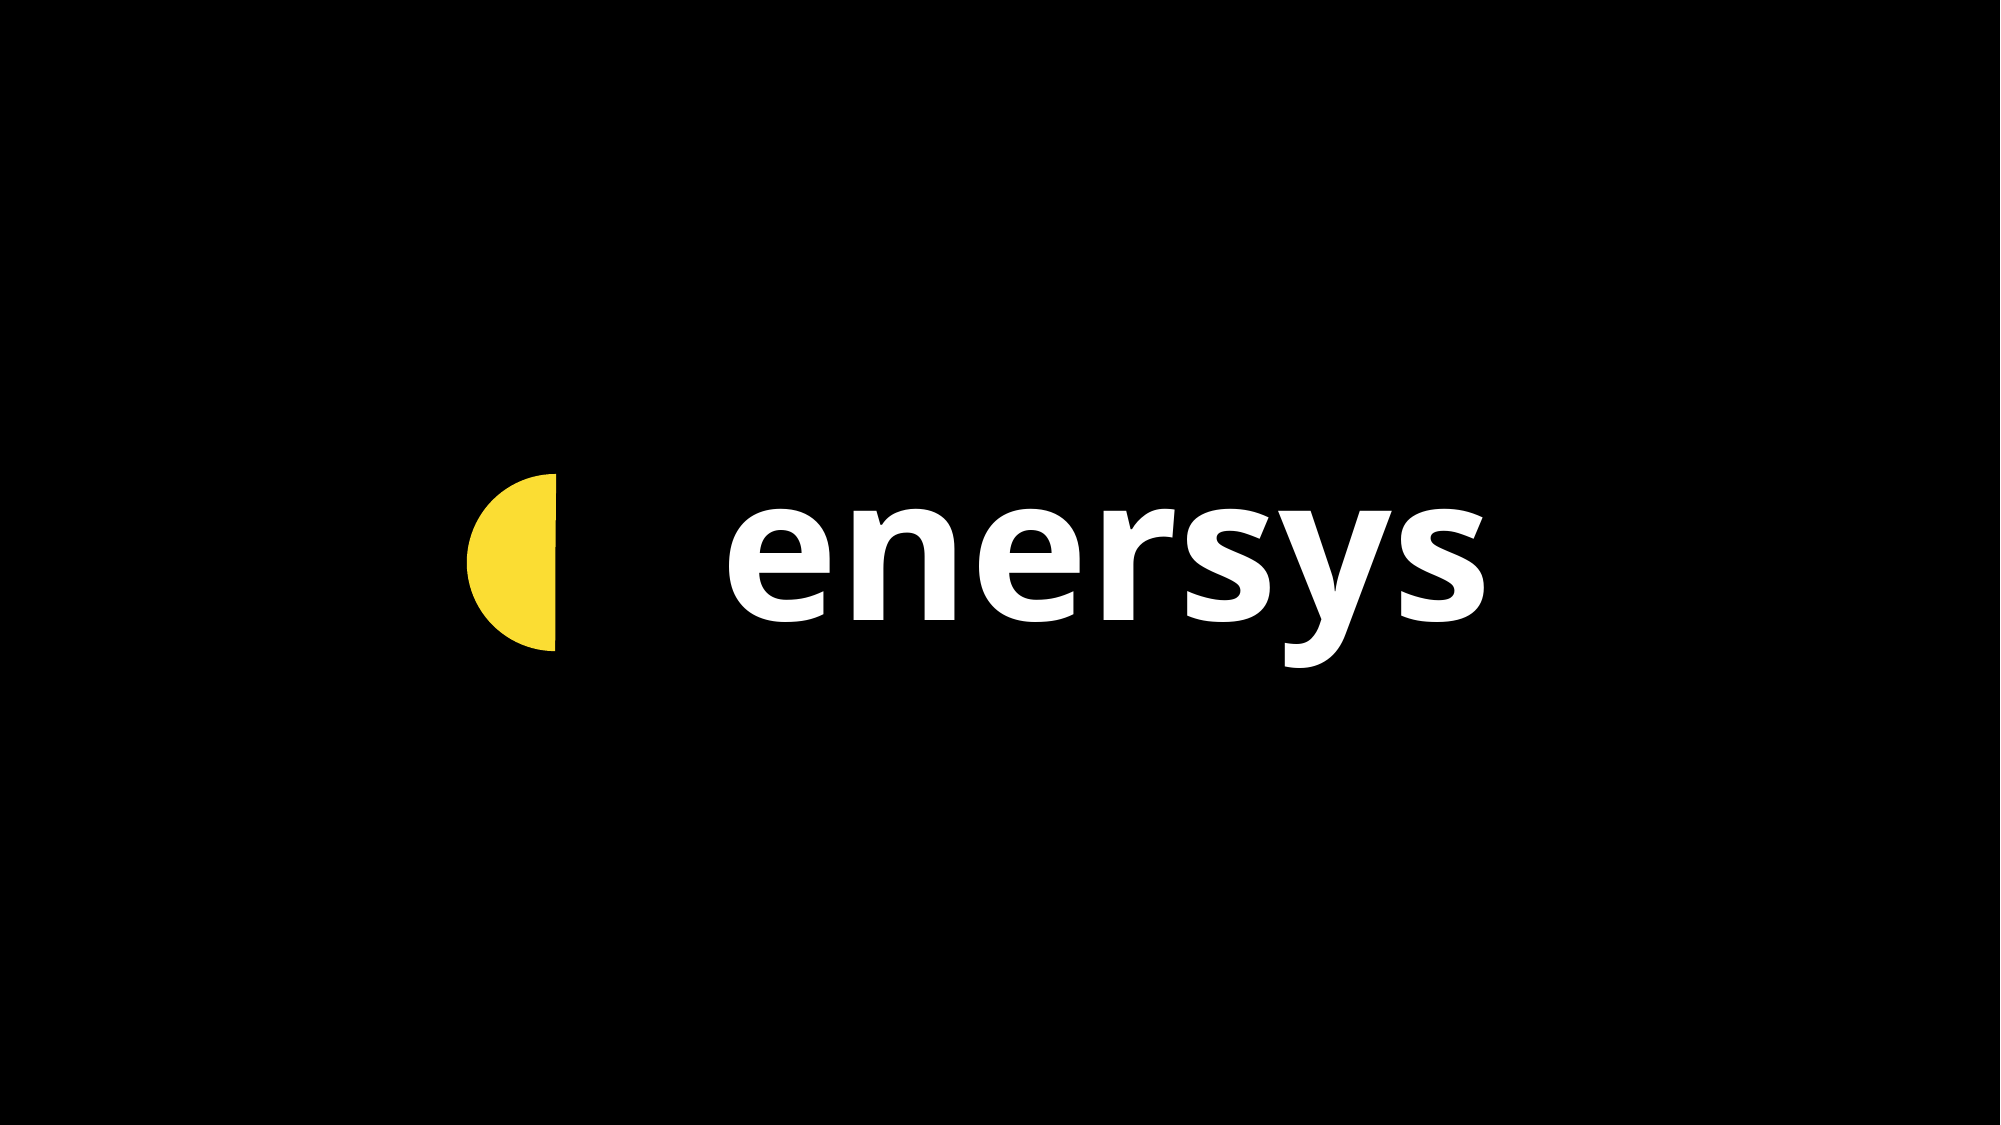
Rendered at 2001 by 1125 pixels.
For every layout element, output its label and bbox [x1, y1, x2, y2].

text_box [466, 418, 1502, 662]
